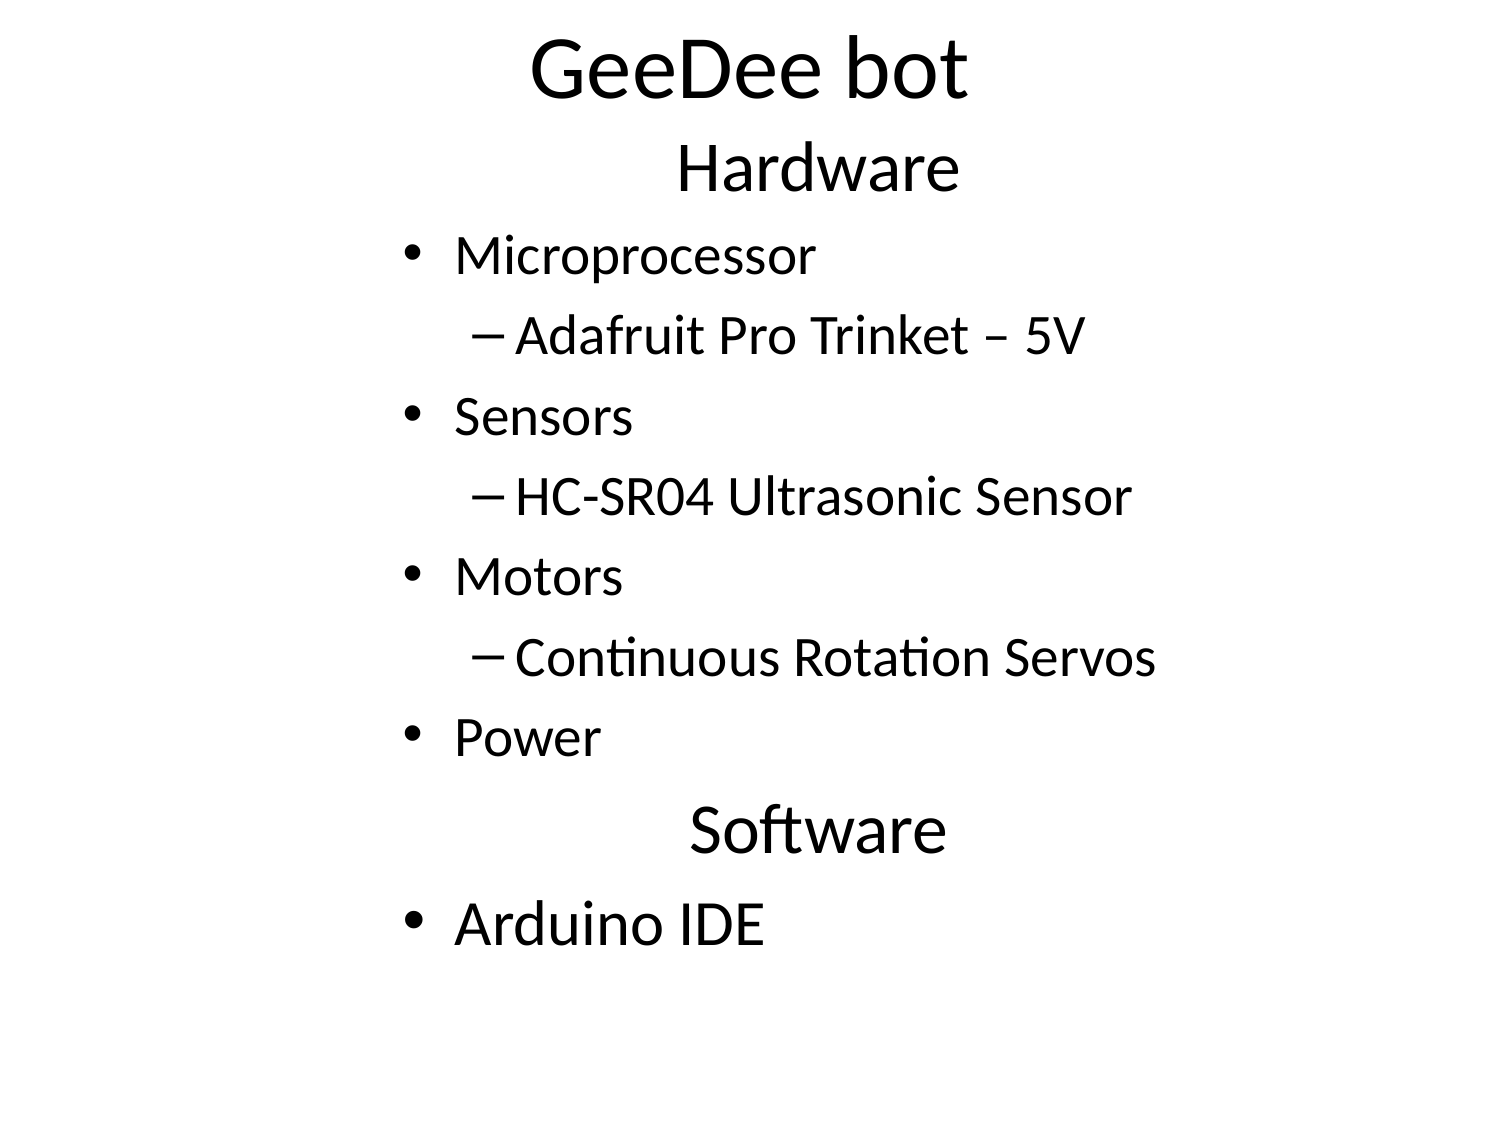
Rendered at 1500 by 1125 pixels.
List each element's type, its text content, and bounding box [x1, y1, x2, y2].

list Hardware Microprocessor Adafruit Pro Trinket – 5V Sensors HC-SR04 Ultrasonic Sensor Motors Continuous Rotation Servos Power Software Arduino IDE [387, 112, 1250, 968]
title GeeDee bot [75, 0, 1425, 125]
